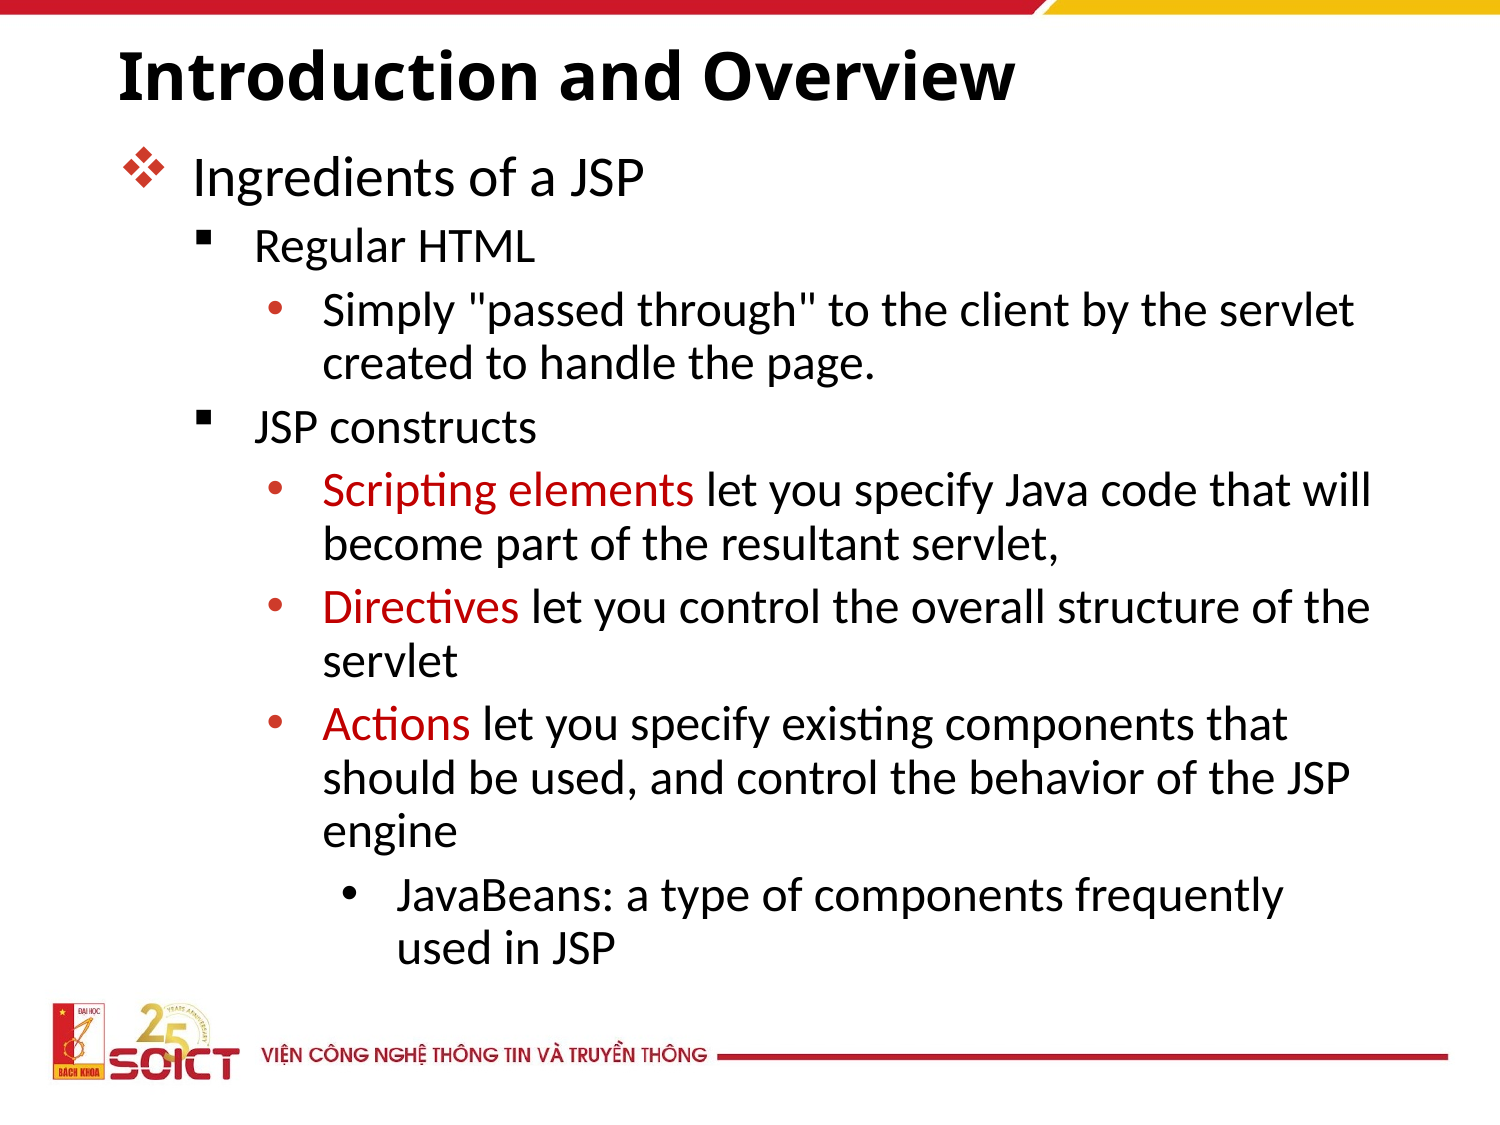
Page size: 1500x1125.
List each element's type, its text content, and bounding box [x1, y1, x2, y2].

picture [0, 0, 1500, 1125]
list Ingredients of a JSP Regular HTML Simply "passed through" to the client by the servlet created to handle the page. JSP constructs Scripting elements let you specify Java code that will become part of the resultant servlet, Directives let you control the overall structure of the servlet Actions let you specify existing components that should be used, and control the behavior of the JSP engine JavaBeans: a type of components frequently used in JSP [103, 139, 1397, 989]
title Introduction and Overview [103, 18, 1397, 139]
